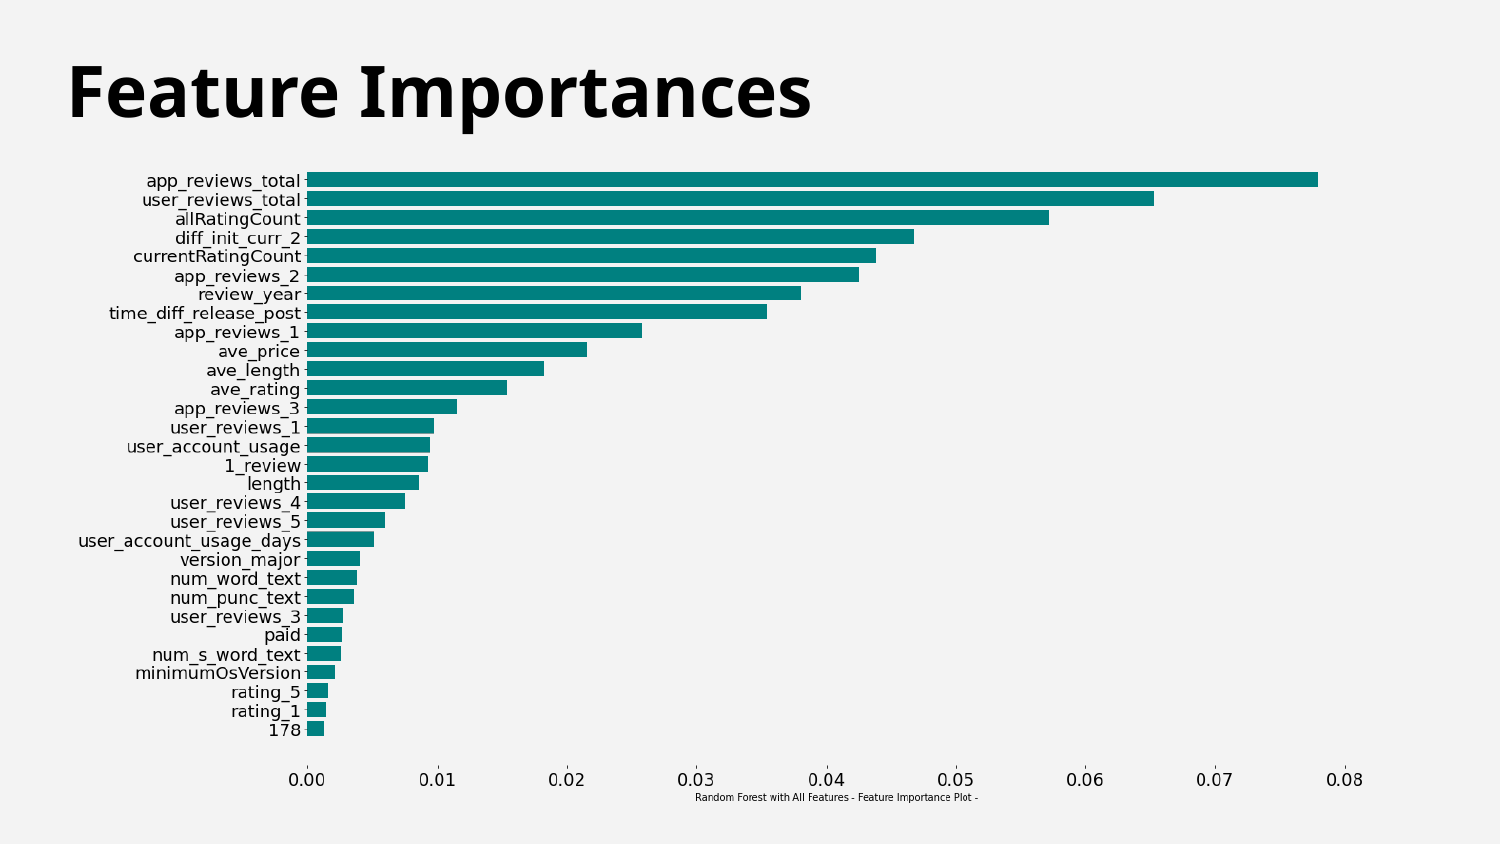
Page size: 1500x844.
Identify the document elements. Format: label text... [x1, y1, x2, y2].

title Feature Importances [51, 31, 1449, 148]
picture [70, 137, 1375, 808]
